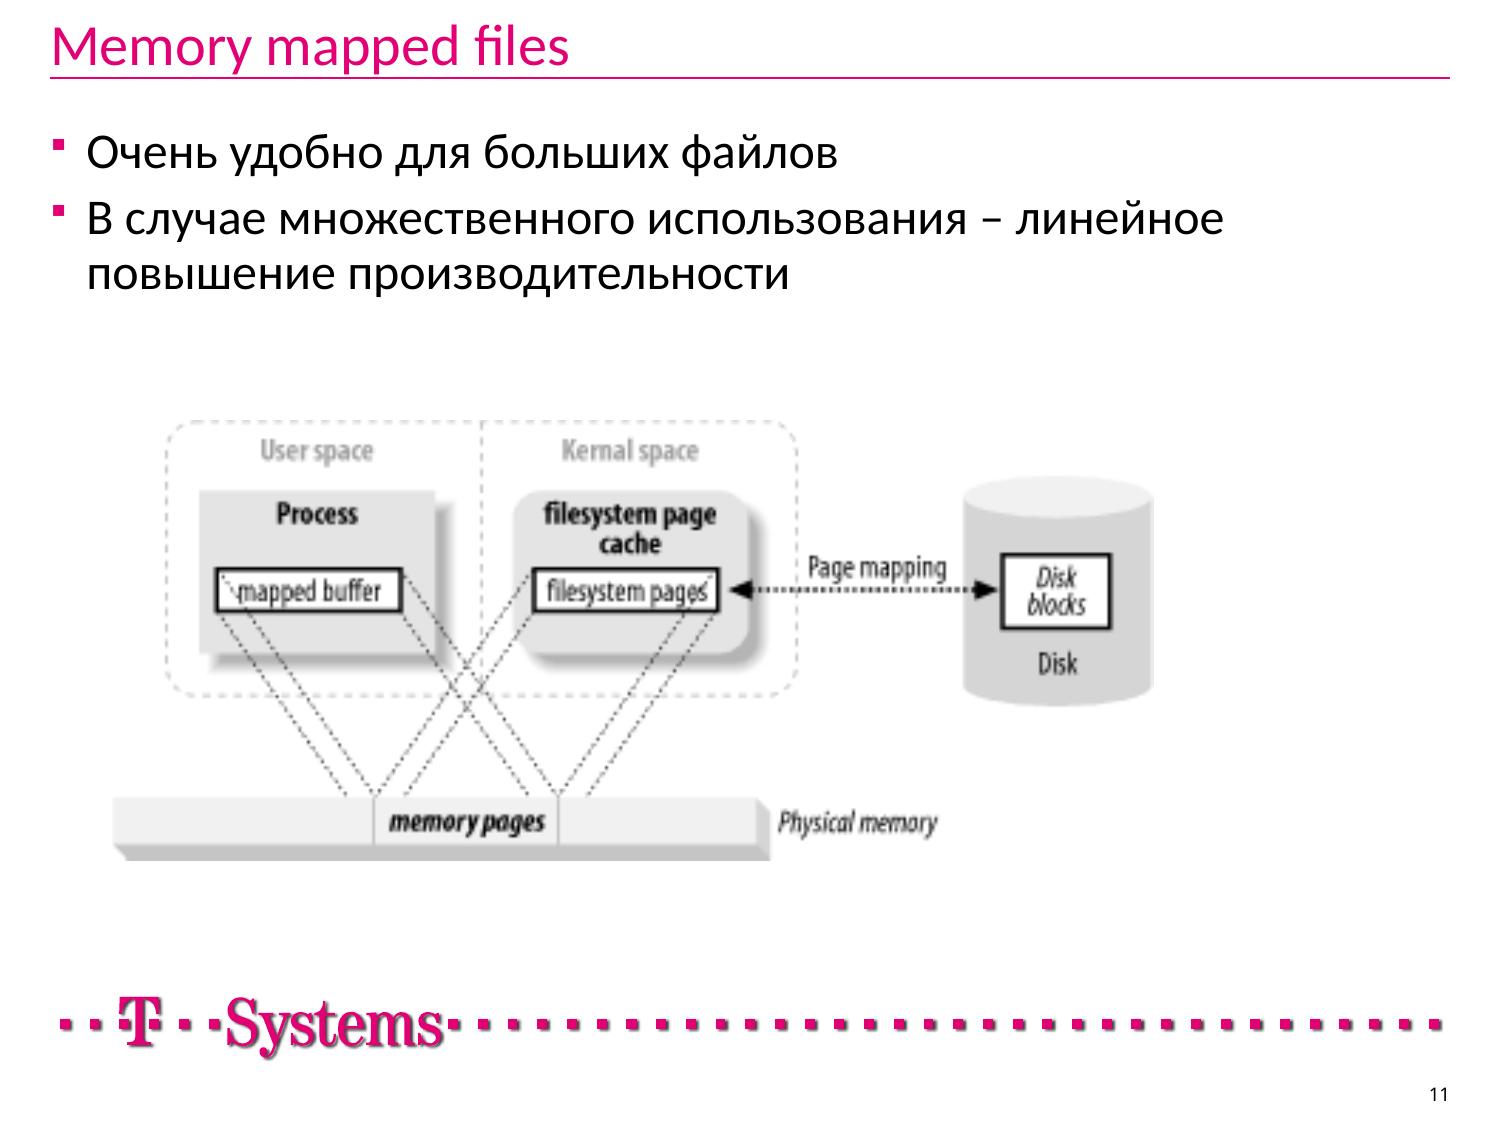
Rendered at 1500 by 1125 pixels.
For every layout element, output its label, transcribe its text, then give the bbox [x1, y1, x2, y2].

slide_number 11 [1361, 1082, 1451, 1107]
title Memory mapped files [50, 14, 1450, 91]
picture [111, 420, 1154, 861]
list Очень удобно для больших файлов В случае множественного использования – линейное повышение производительности [50, 125, 1450, 244]
